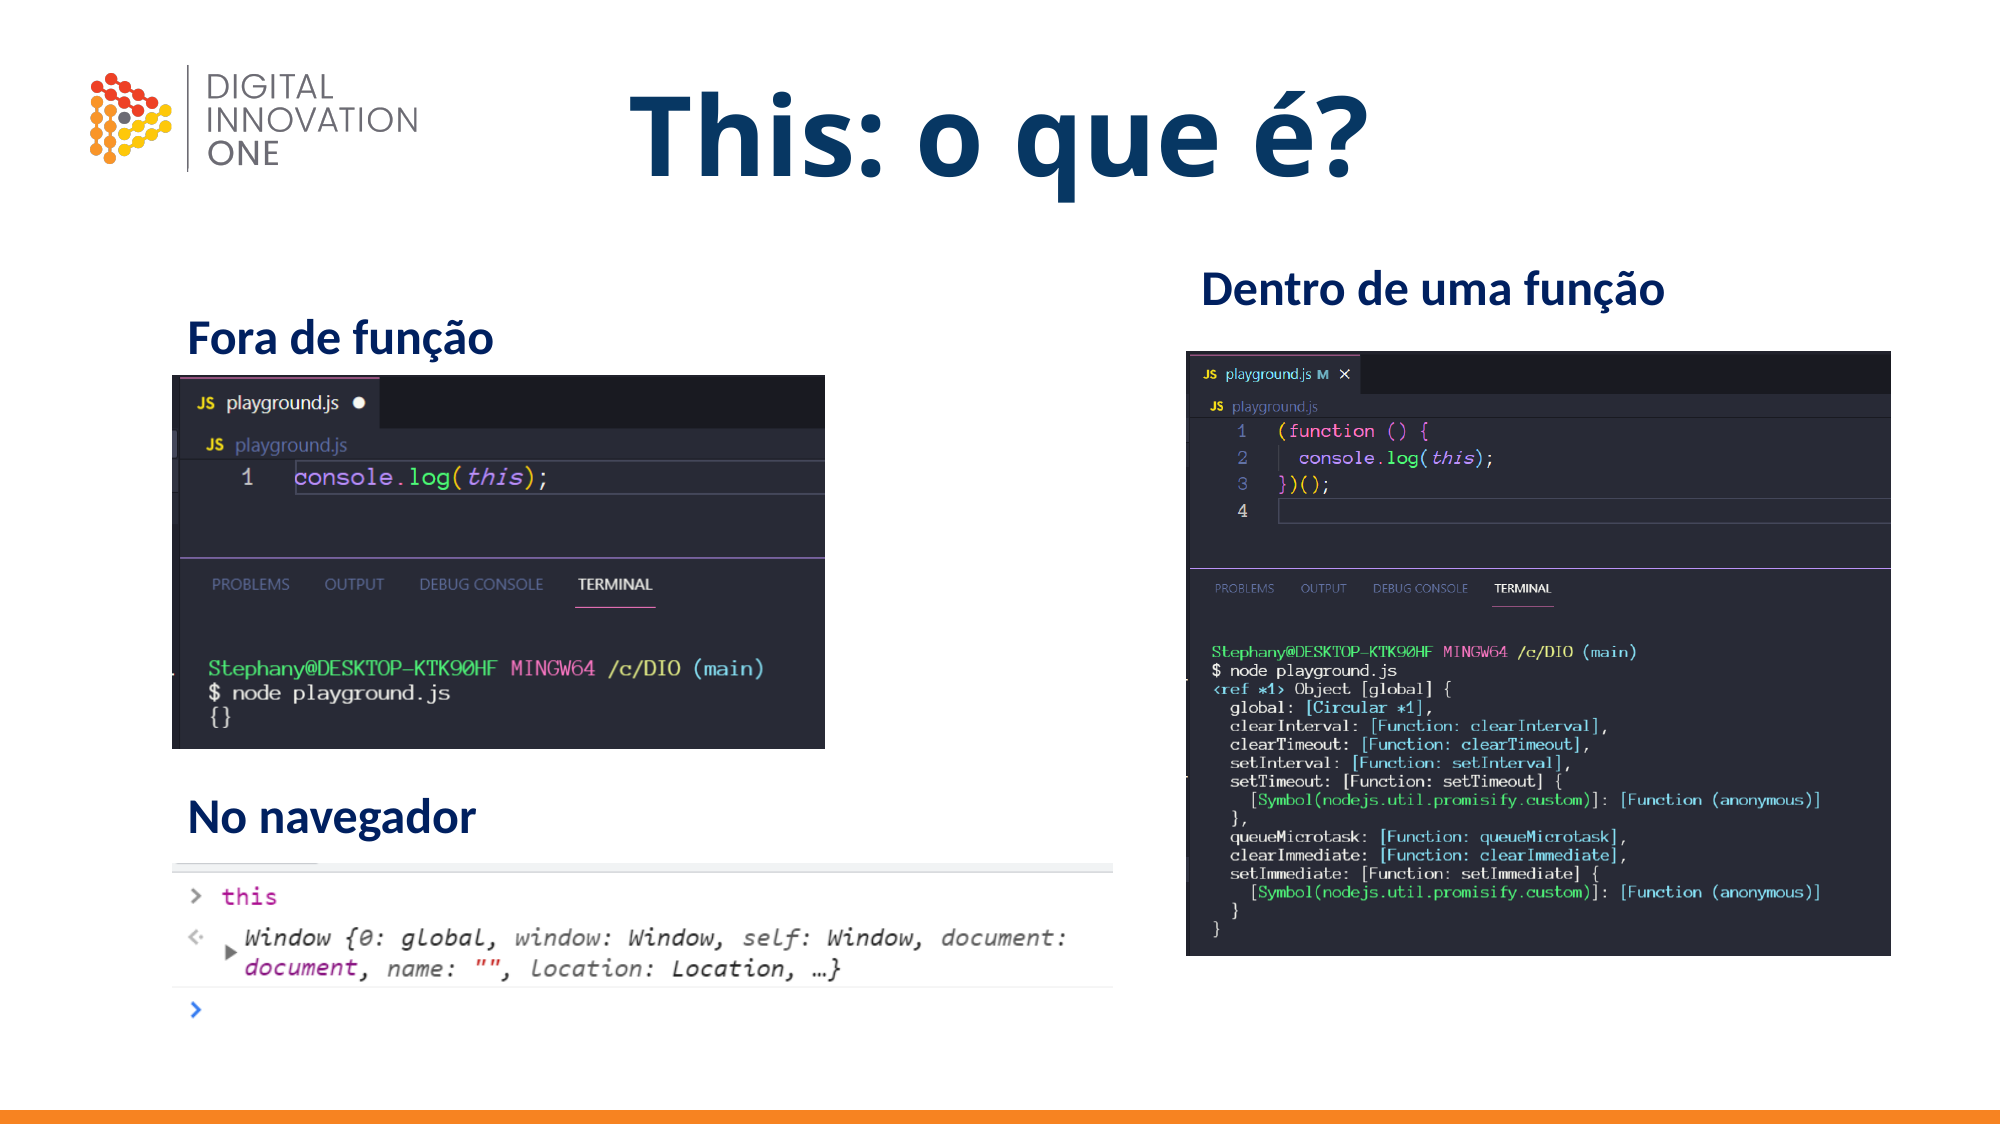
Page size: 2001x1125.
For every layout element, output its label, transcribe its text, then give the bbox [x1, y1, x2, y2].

picture [172, 863, 1113, 1036]
picture [172, 375, 825, 749]
subtitle This: o que é? [68, 66, 1932, 197]
text_box No navegador [172, 775, 825, 851]
picture [1186, 351, 1891, 956]
text_box [0, 1110, 2000, 1123]
picture [68, 53, 440, 183]
text_box Fora de função [172, 297, 825, 372]
text_box Dentro de uma função [1186, 247, 1839, 323]
